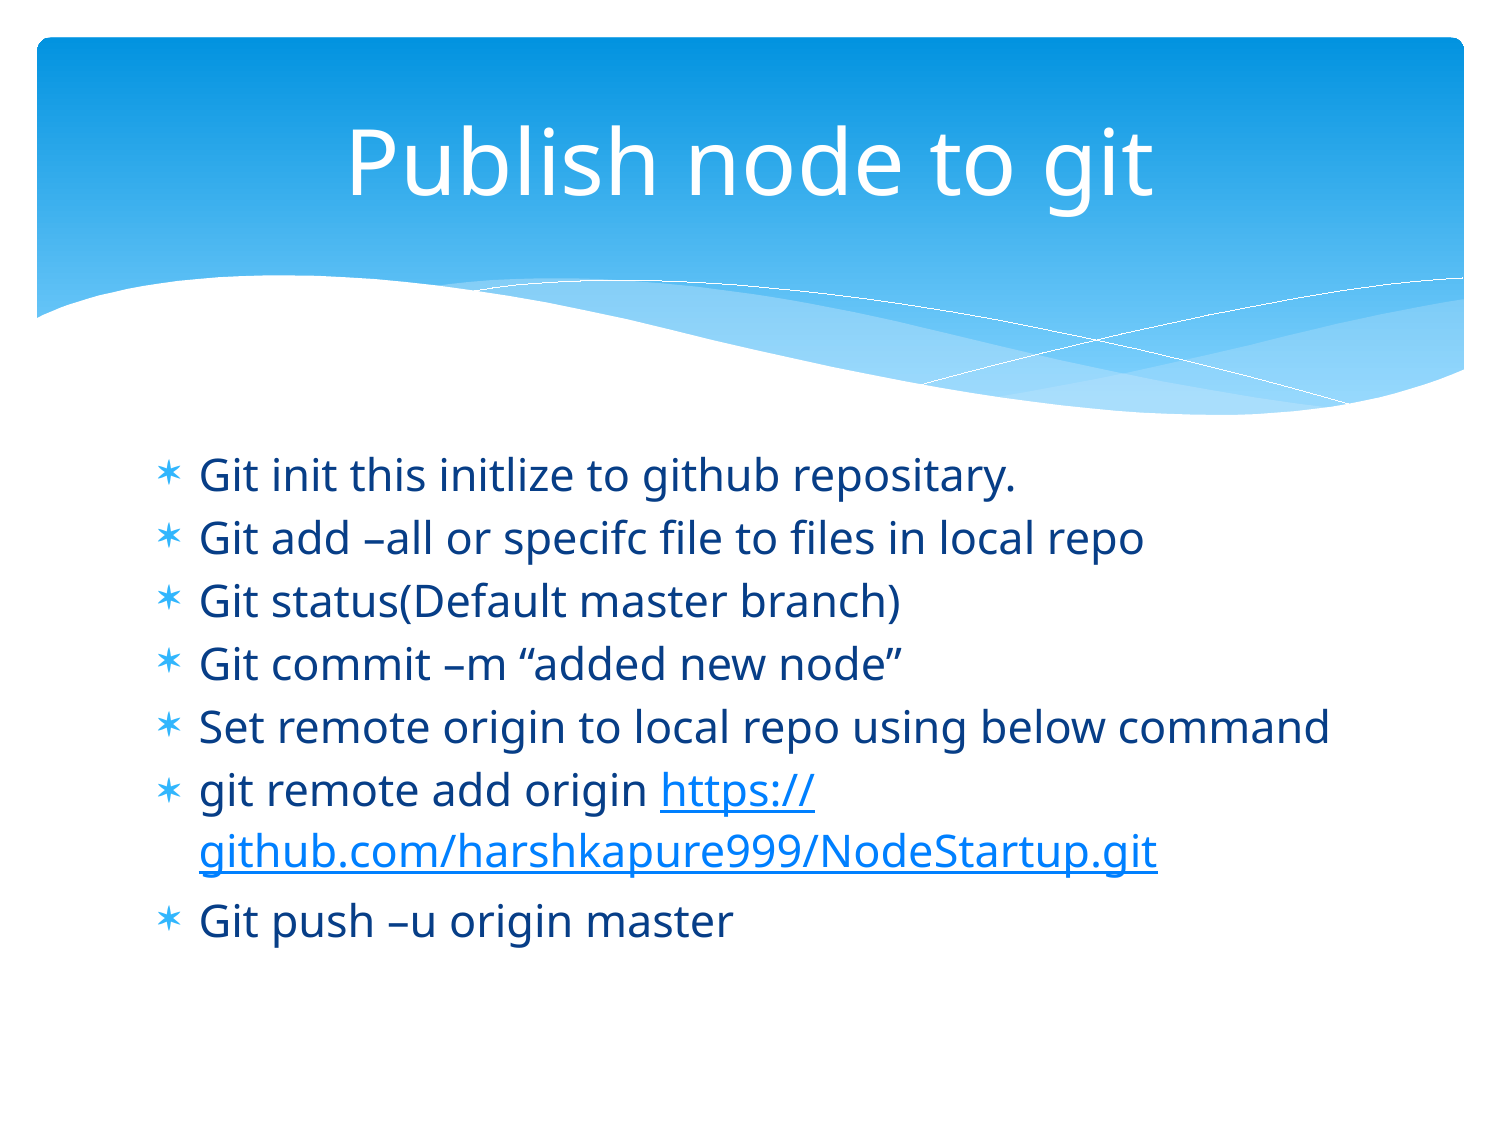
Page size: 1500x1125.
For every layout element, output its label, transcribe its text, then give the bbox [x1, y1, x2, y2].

title Publish node to git [75, 55, 1425, 261]
list Git init this initlize to github repositary. Git add –all or specifc file to files in local repo Git status(Default master branch) Git commit –m “added new node” Set remote origin to local repo using below command git remote add origin https://github.com/harshkapure999/NodeStartup.git Git push –u origin master [143, 438, 1359, 1005]
